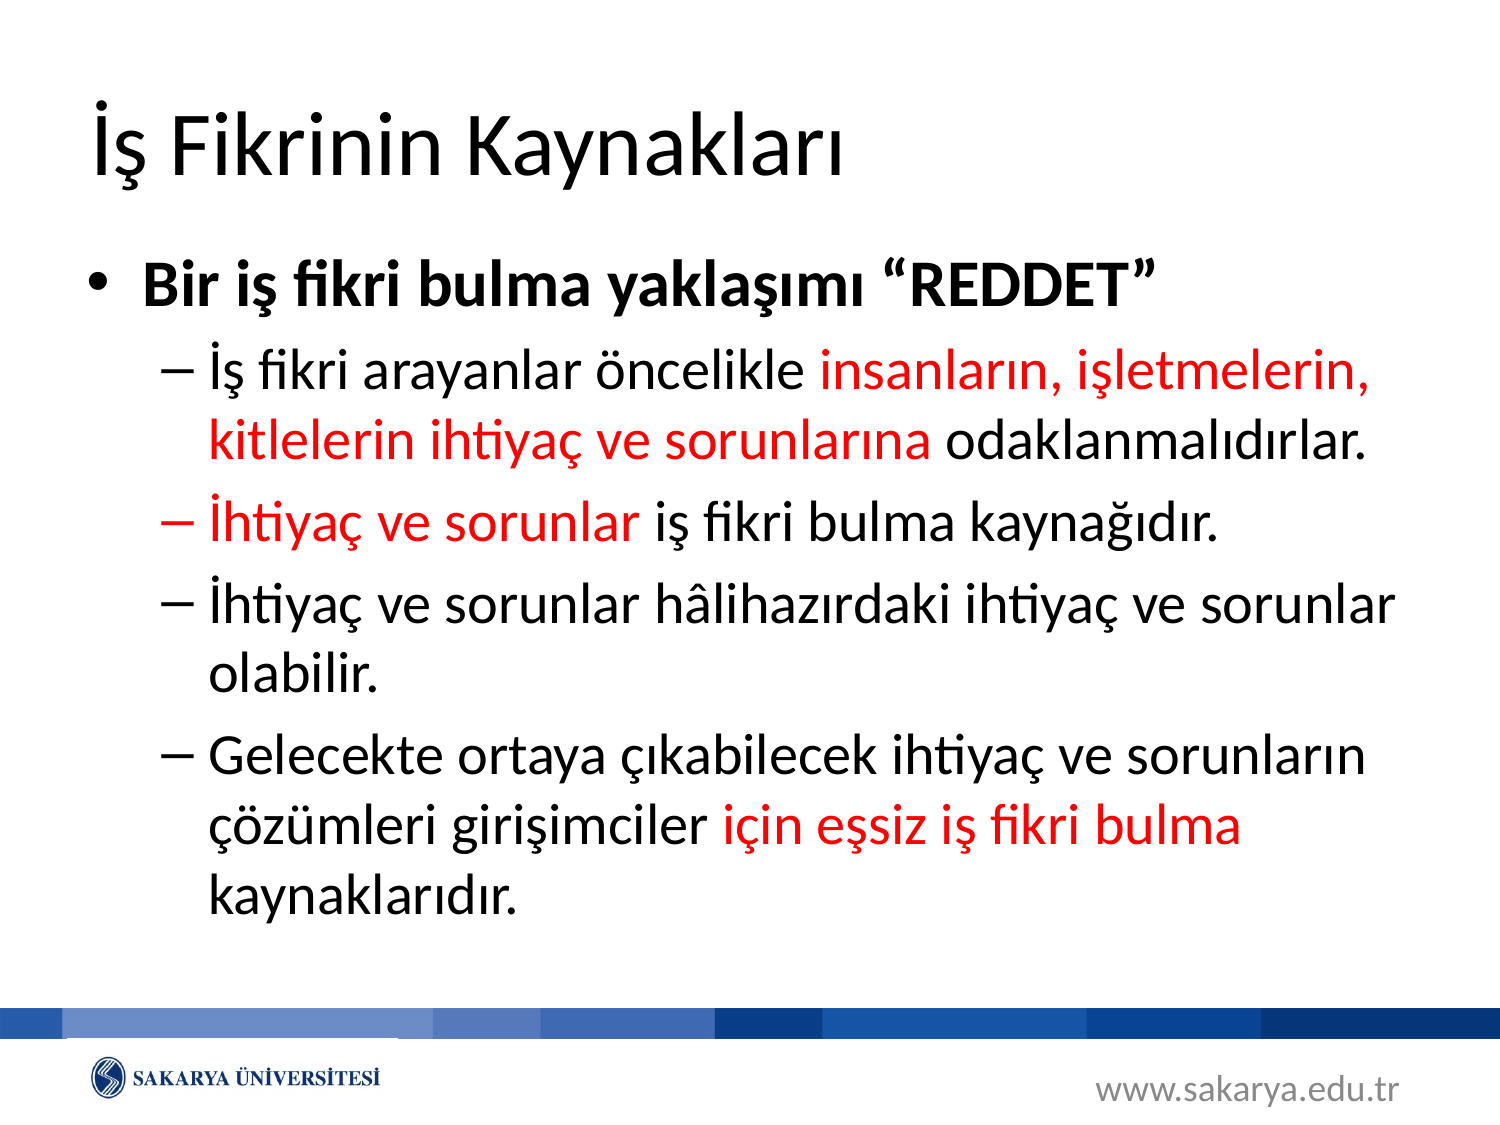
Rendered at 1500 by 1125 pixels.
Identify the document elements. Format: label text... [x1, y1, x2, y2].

list Bir iş fikri bulma yaklaşımı “REDDET” İş fikri arayanlar öncelikle insanların, işletmelerin, kitlelerin ihtiyaç ve sorunlarına odaklanmalıdırlar. İhtiyaç ve sorunlar iş fikri bulma kaynağıdır. İhtiyaç ve sorunlar hâlihazırdaki ihtiyaç ve sorunlar olabilir. Gelecekte ortaya çıkabilecek ihtiyaç ve sorunların çözümleri girişimciler için eşsiz iş fikri bulma kaynaklarıdır. [71, 232, 1422, 978]
picture [67, 1037, 399, 1115]
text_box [0, 1007, 1500, 1088]
title İş Fikrinin Kaynakları [75, 45, 1425, 233]
